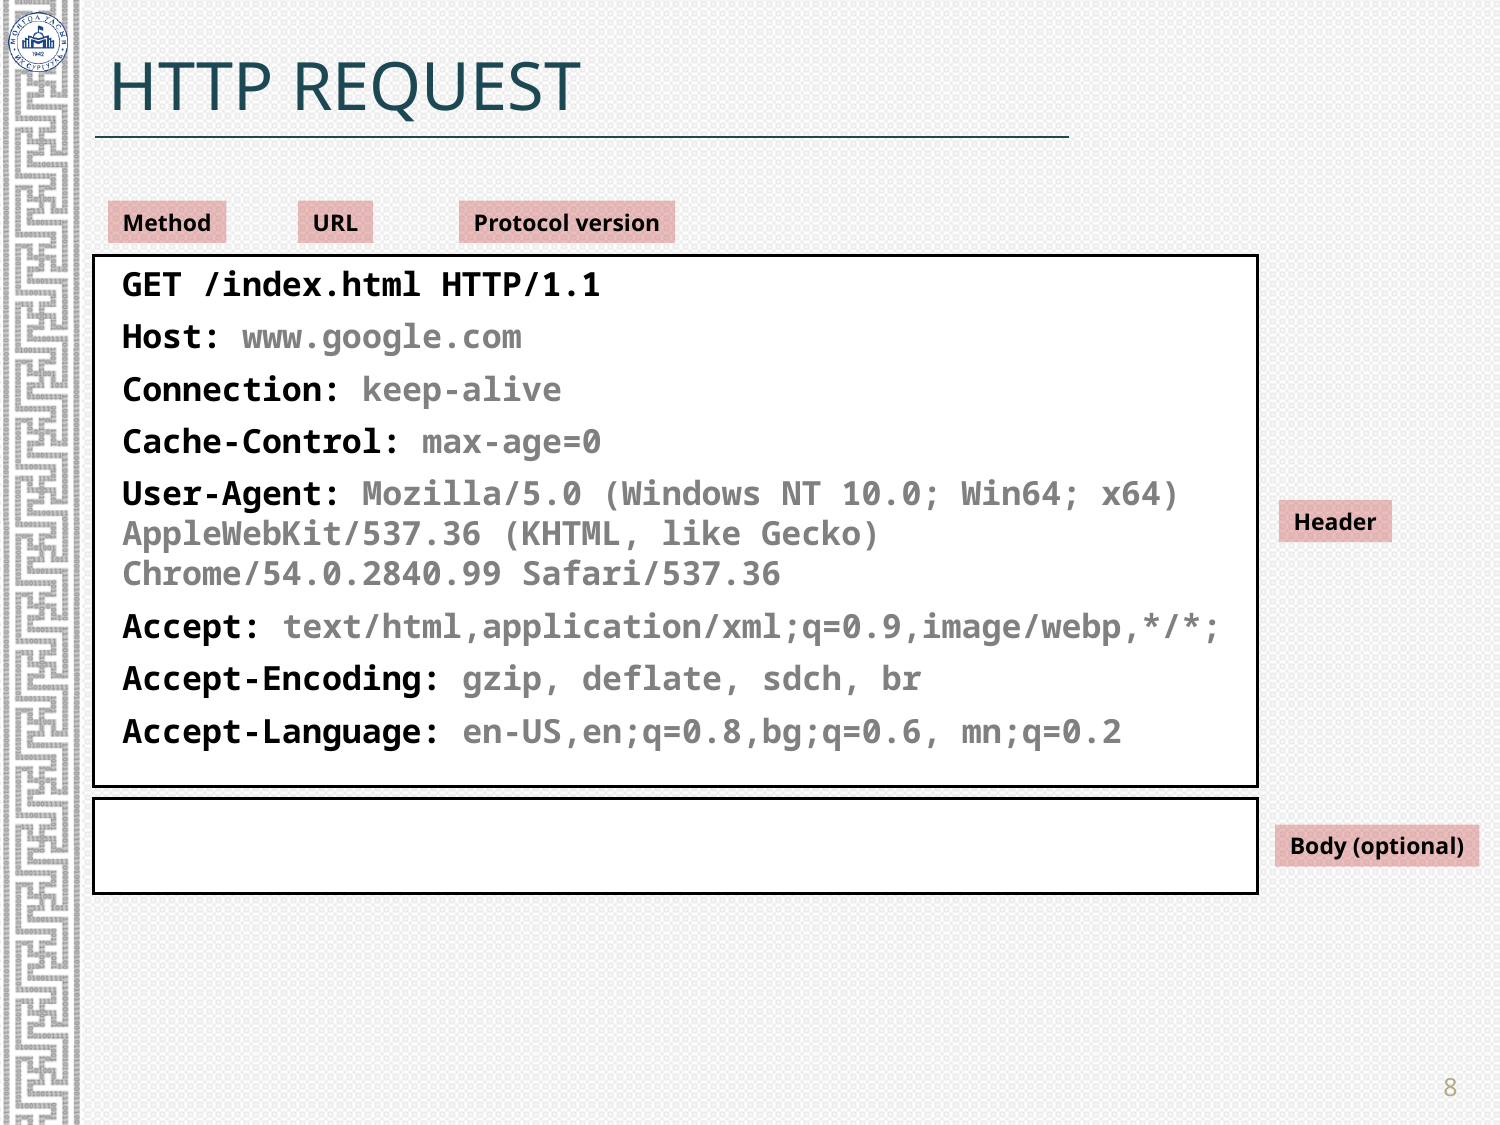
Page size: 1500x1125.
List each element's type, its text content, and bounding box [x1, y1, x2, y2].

list GET /index.html HTTP/1.1 Host: www.google.com Connection: keep-alive Cache-Control: max-age=0 User-Agent: Mozilla/5.0 (Windows NT 10.0; Win64; x64) AppleWebKit/537.36 (KHTML, like Gecko) Chrome/54.0.2840.99 Safari/537.36 Accept: text/html,application/xml;q=0.9,image/webp,*/*; Accept-Encoding: gzip, deflate, sdch, br Accept-Language: en-US,en;q=0.8,bg;q=0.6, mn;q=0.2 [93, 255, 1259, 788]
text_box [93, 798, 1258, 894]
text_box Protocol version [459, 200, 676, 243]
picture [1, 0, 82, 1125]
text_box Header [1278, 499, 1392, 543]
text_box Method [108, 200, 227, 243]
text_box Body (optional) [1275, 824, 1480, 867]
slide_number 8 [1413, 1066, 1488, 1113]
title HTTP Request [93, 41, 1477, 126]
text_box URL [297, 200, 374, 243]
